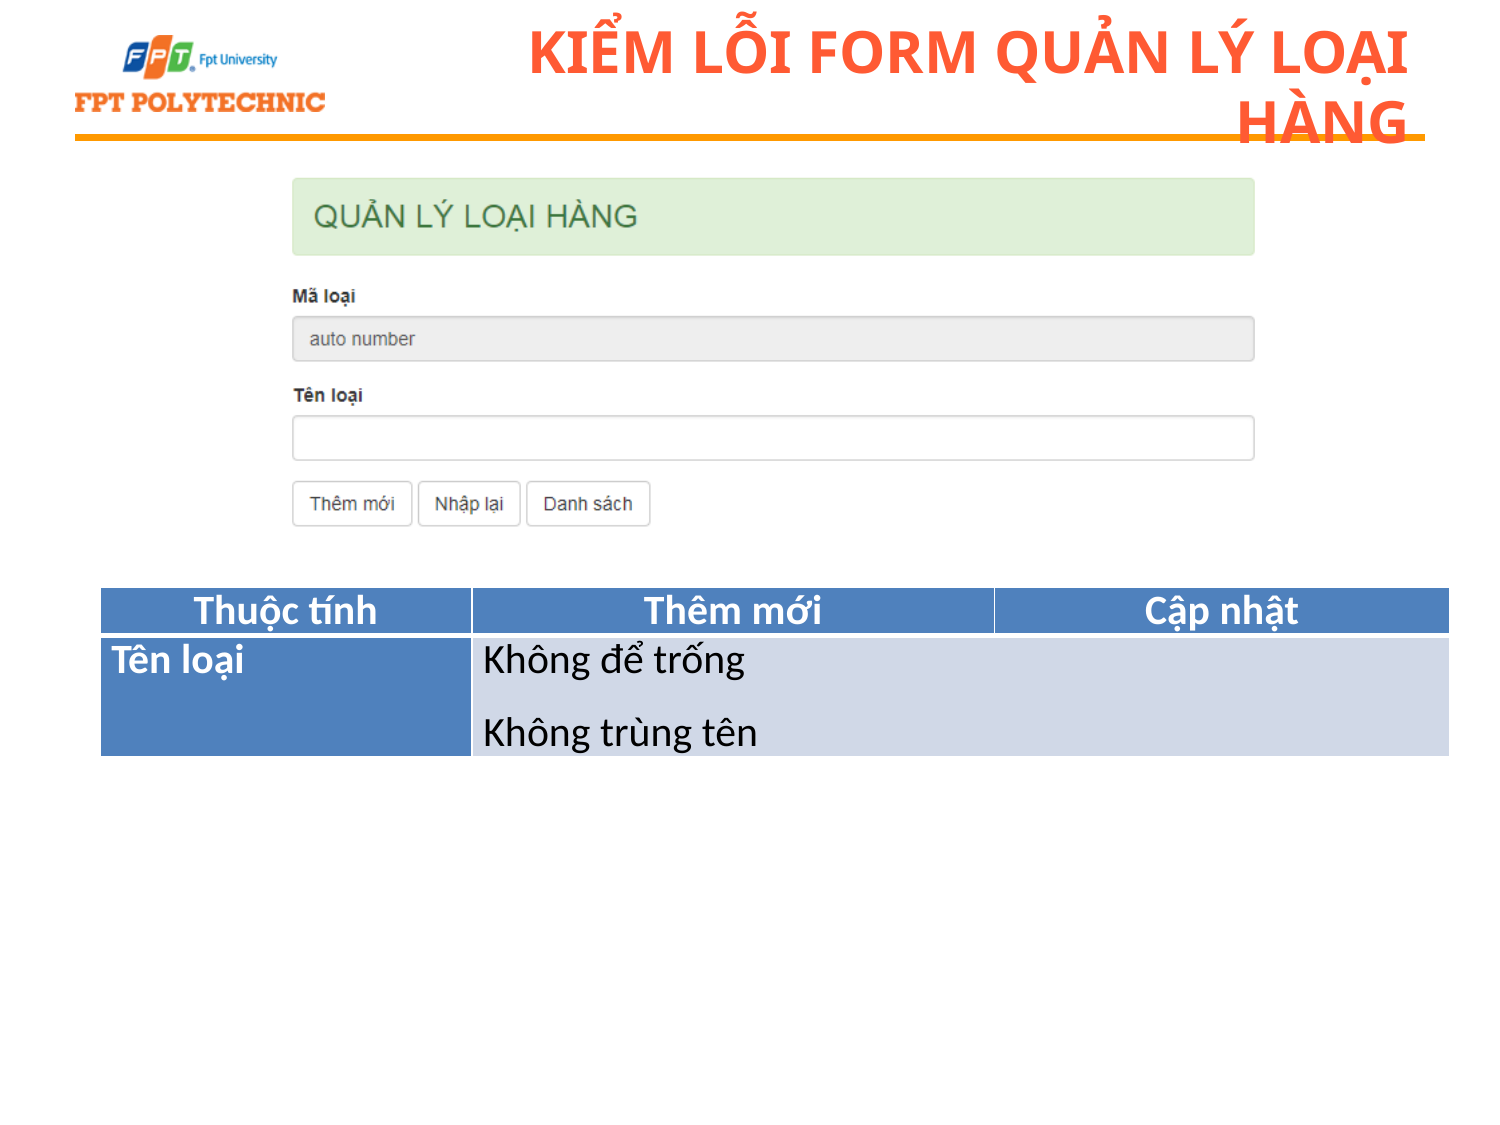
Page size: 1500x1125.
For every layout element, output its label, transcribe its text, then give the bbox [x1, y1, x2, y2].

table_cell Tên loại [101, 638, 471, 756]
picture [287, 174, 1263, 537]
table_header Thuộc tính [101, 588, 471, 633]
table_cell Không để trống Không trùng tên [473, 638, 1449, 756]
table_header Thêm mới [473, 588, 994, 633]
table_header Cập nhật [995, 588, 1449, 633]
title Kiểm lỗi form quản lý loại hàng [337, 45, 1425, 125]
picture [75, 35, 325, 112]
